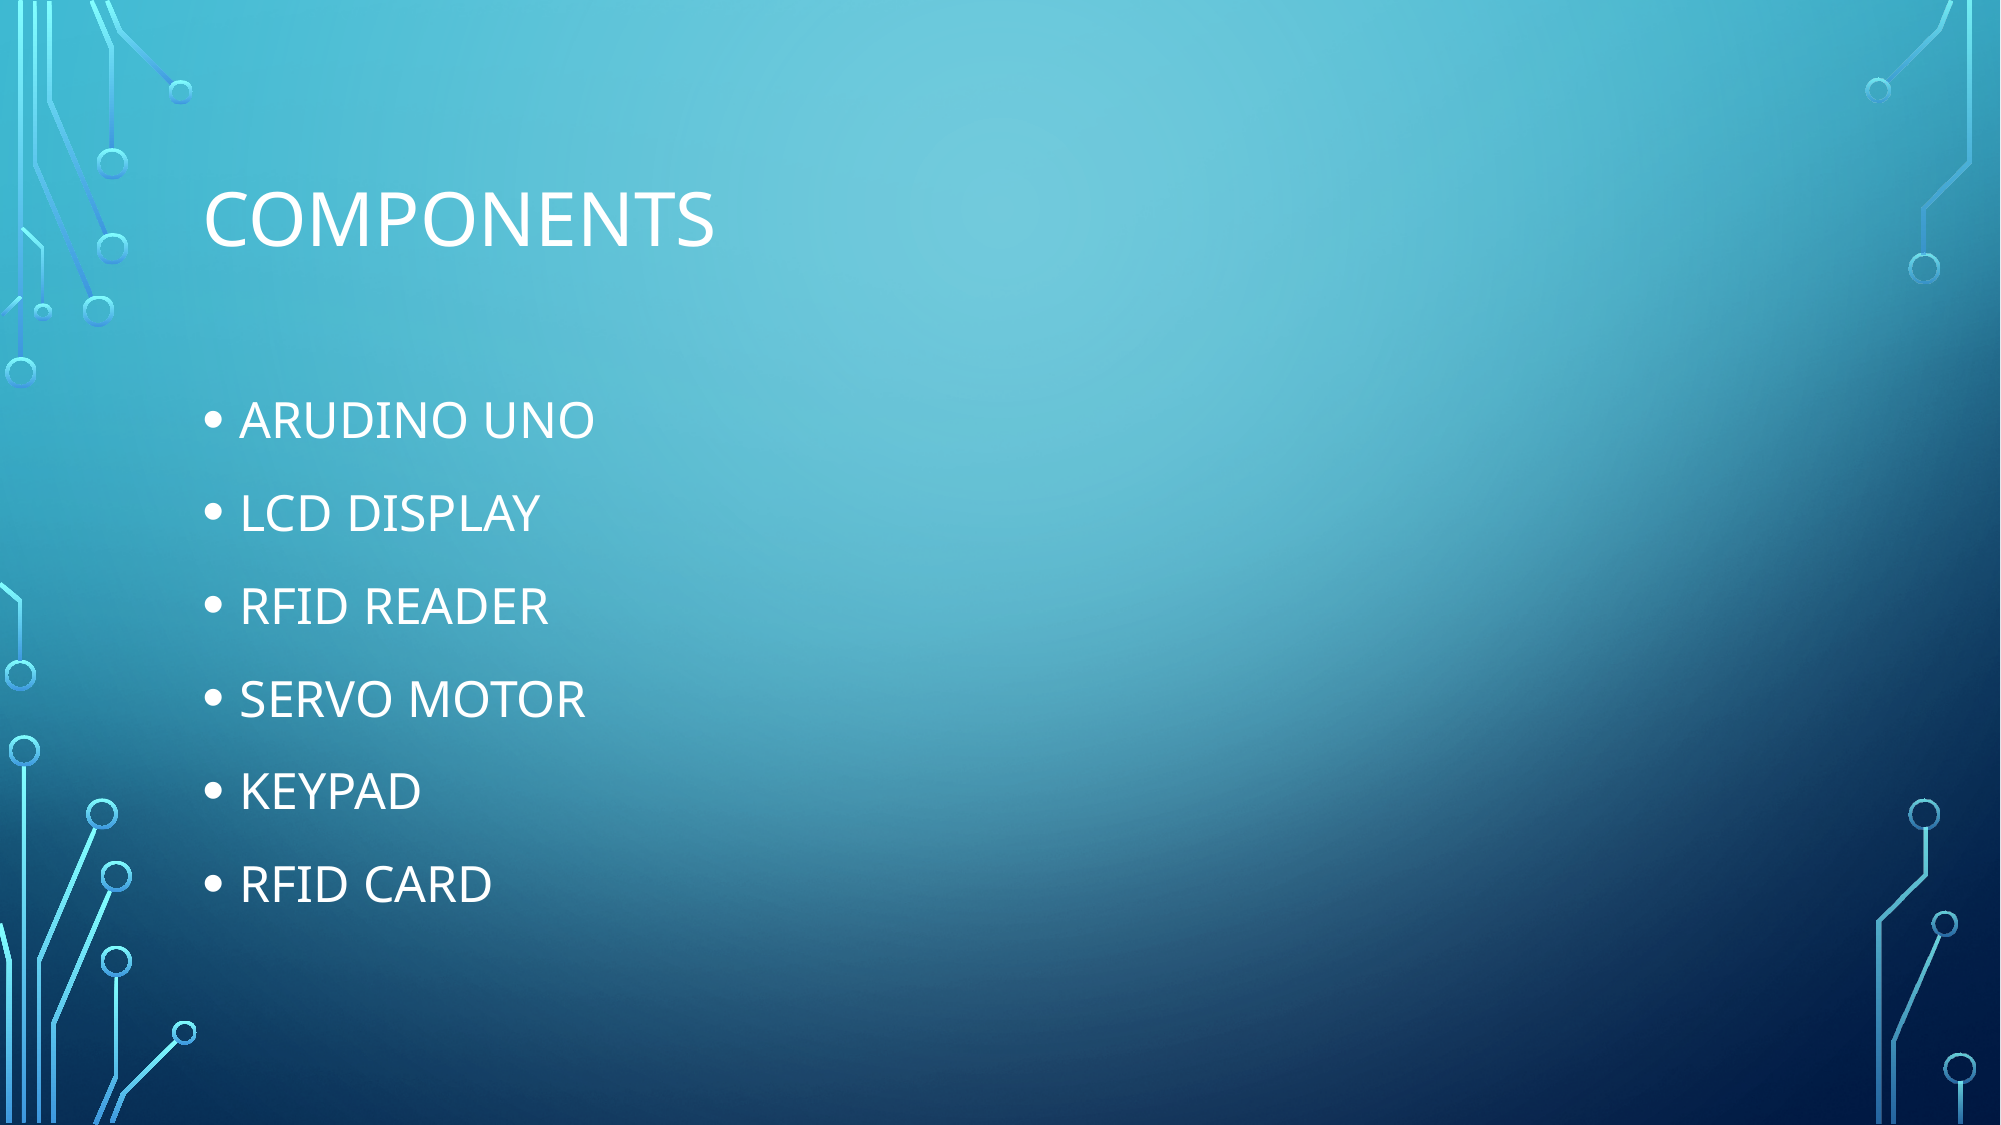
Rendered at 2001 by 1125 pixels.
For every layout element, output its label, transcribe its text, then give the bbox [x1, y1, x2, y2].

list ARUDINO UNO LCD DISPLAY RFID READER SERVO MOTOR KEYPAD RFID CARD [187, 369, 1813, 950]
title COMPONENTS [187, 101, 1813, 344]
